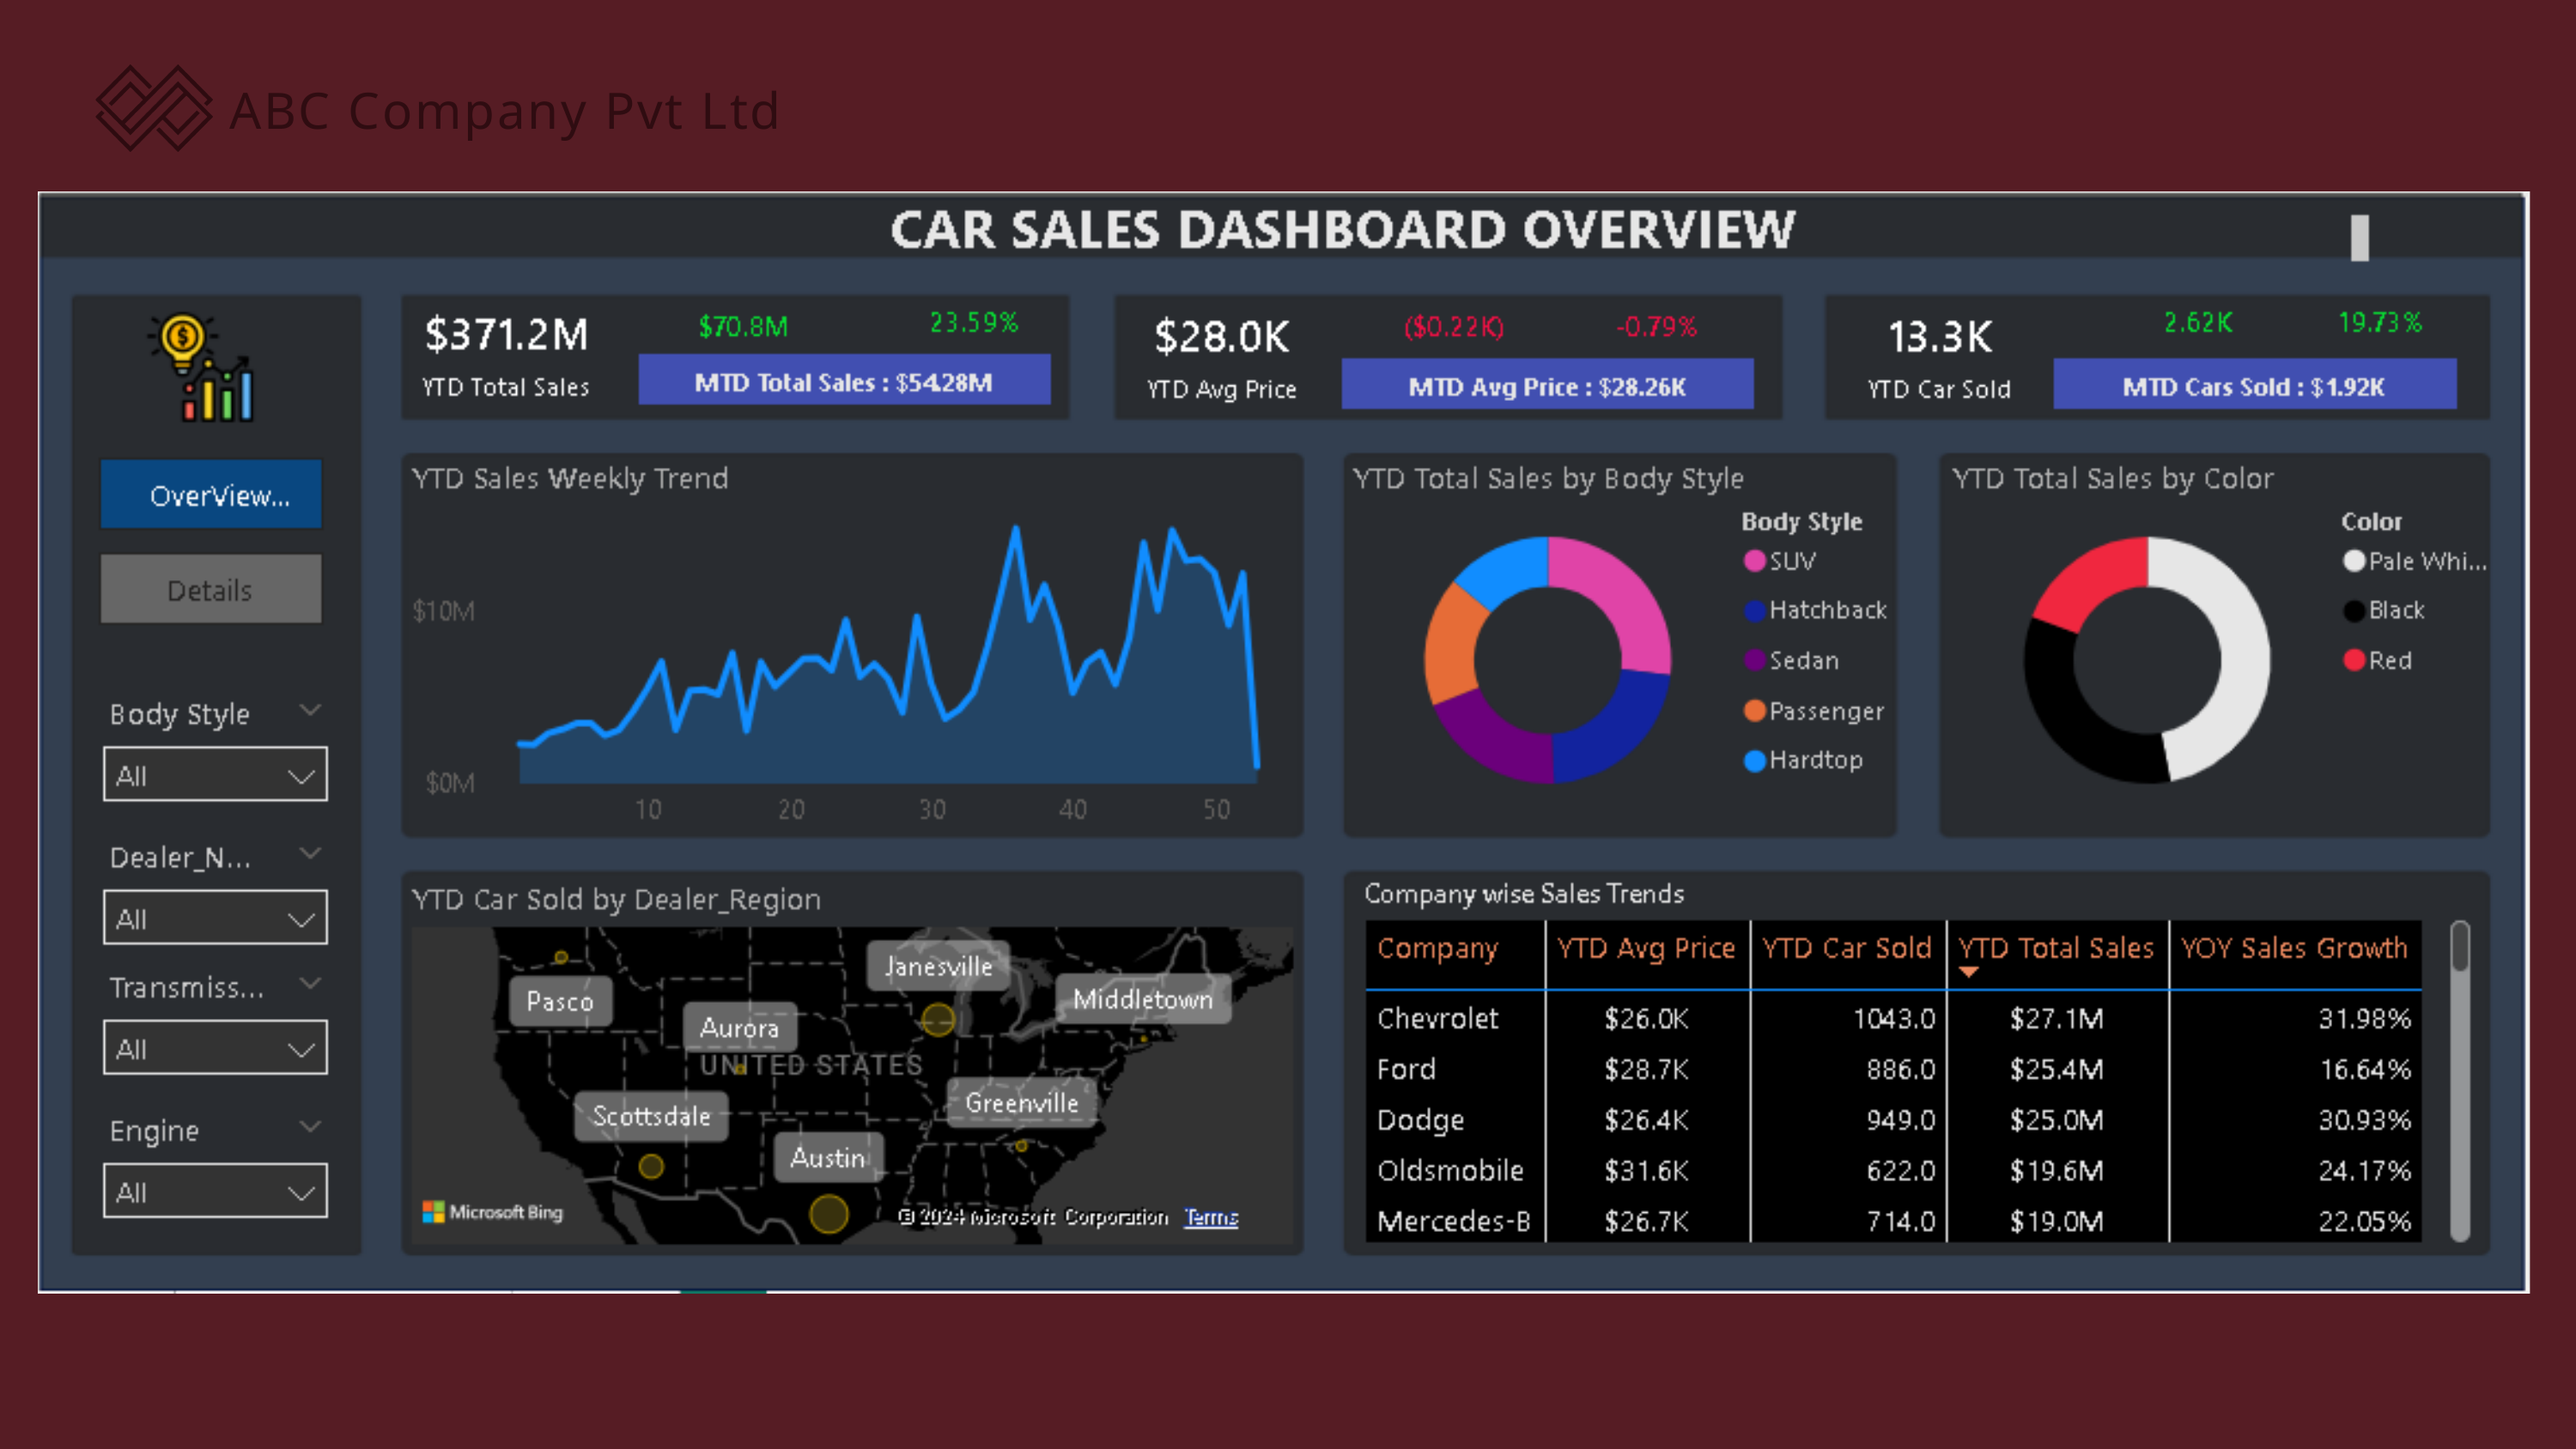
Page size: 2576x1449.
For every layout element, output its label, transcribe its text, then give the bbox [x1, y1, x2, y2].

text_box [95, 64, 213, 152]
text_box ABC Company Pvt Ltd [228, 69, 873, 139]
text_box [38, 191, 2530, 1294]
